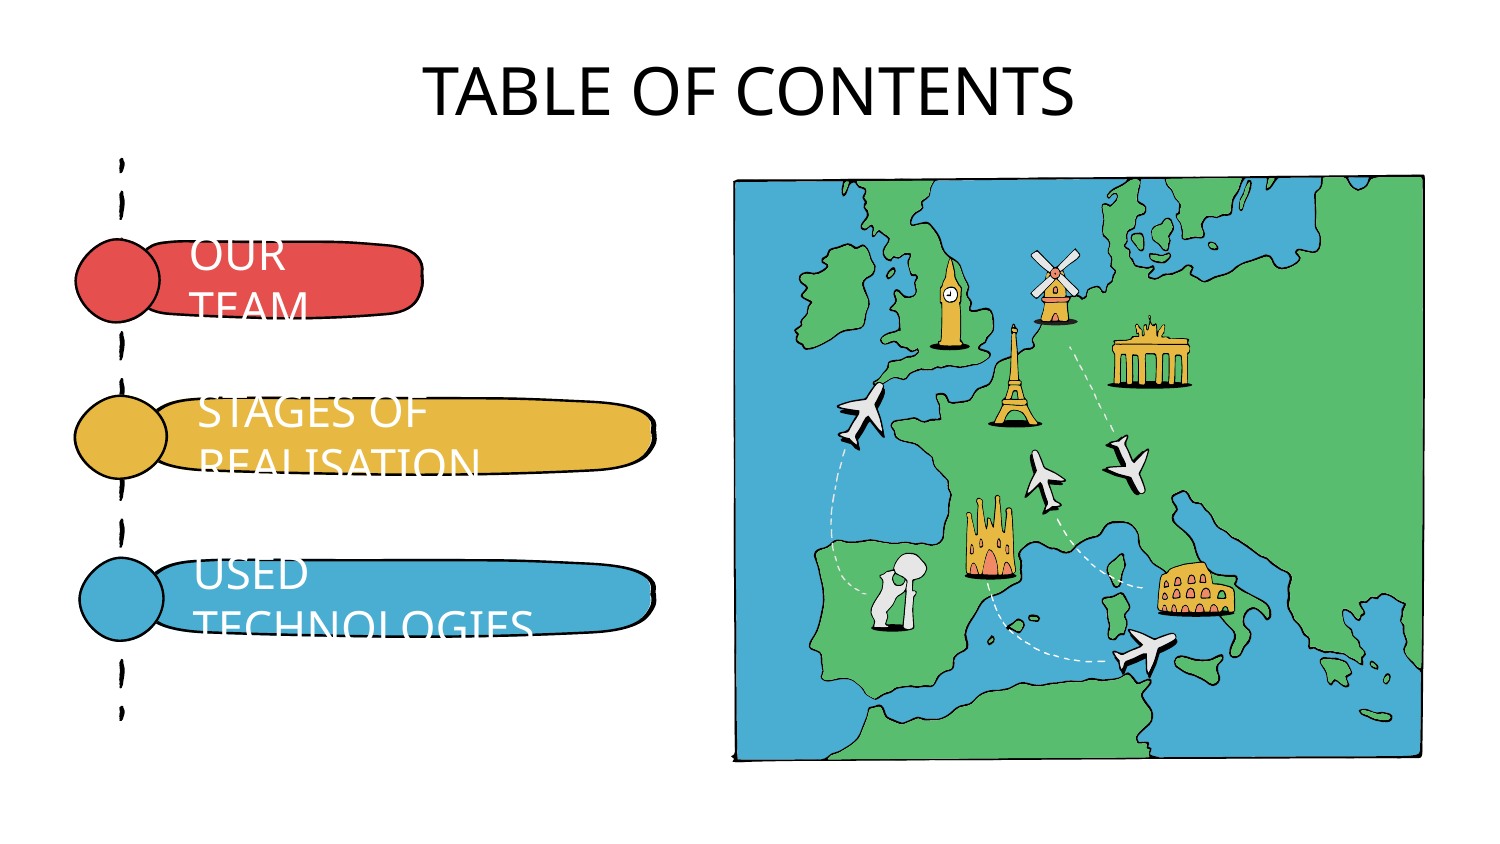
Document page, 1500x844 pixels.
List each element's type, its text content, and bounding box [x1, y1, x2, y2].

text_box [118, 695, 125, 722]
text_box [118, 157, 125, 236]
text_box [731, 174, 1426, 763]
title TABLE OF CONTENTS [390, 61, 1110, 117]
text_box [118, 533, 125, 554]
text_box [829, 247, 1236, 679]
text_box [73, 394, 720, 525]
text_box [118, 377, 125, 393]
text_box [74, 237, 665, 369]
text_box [77, 556, 669, 687]
